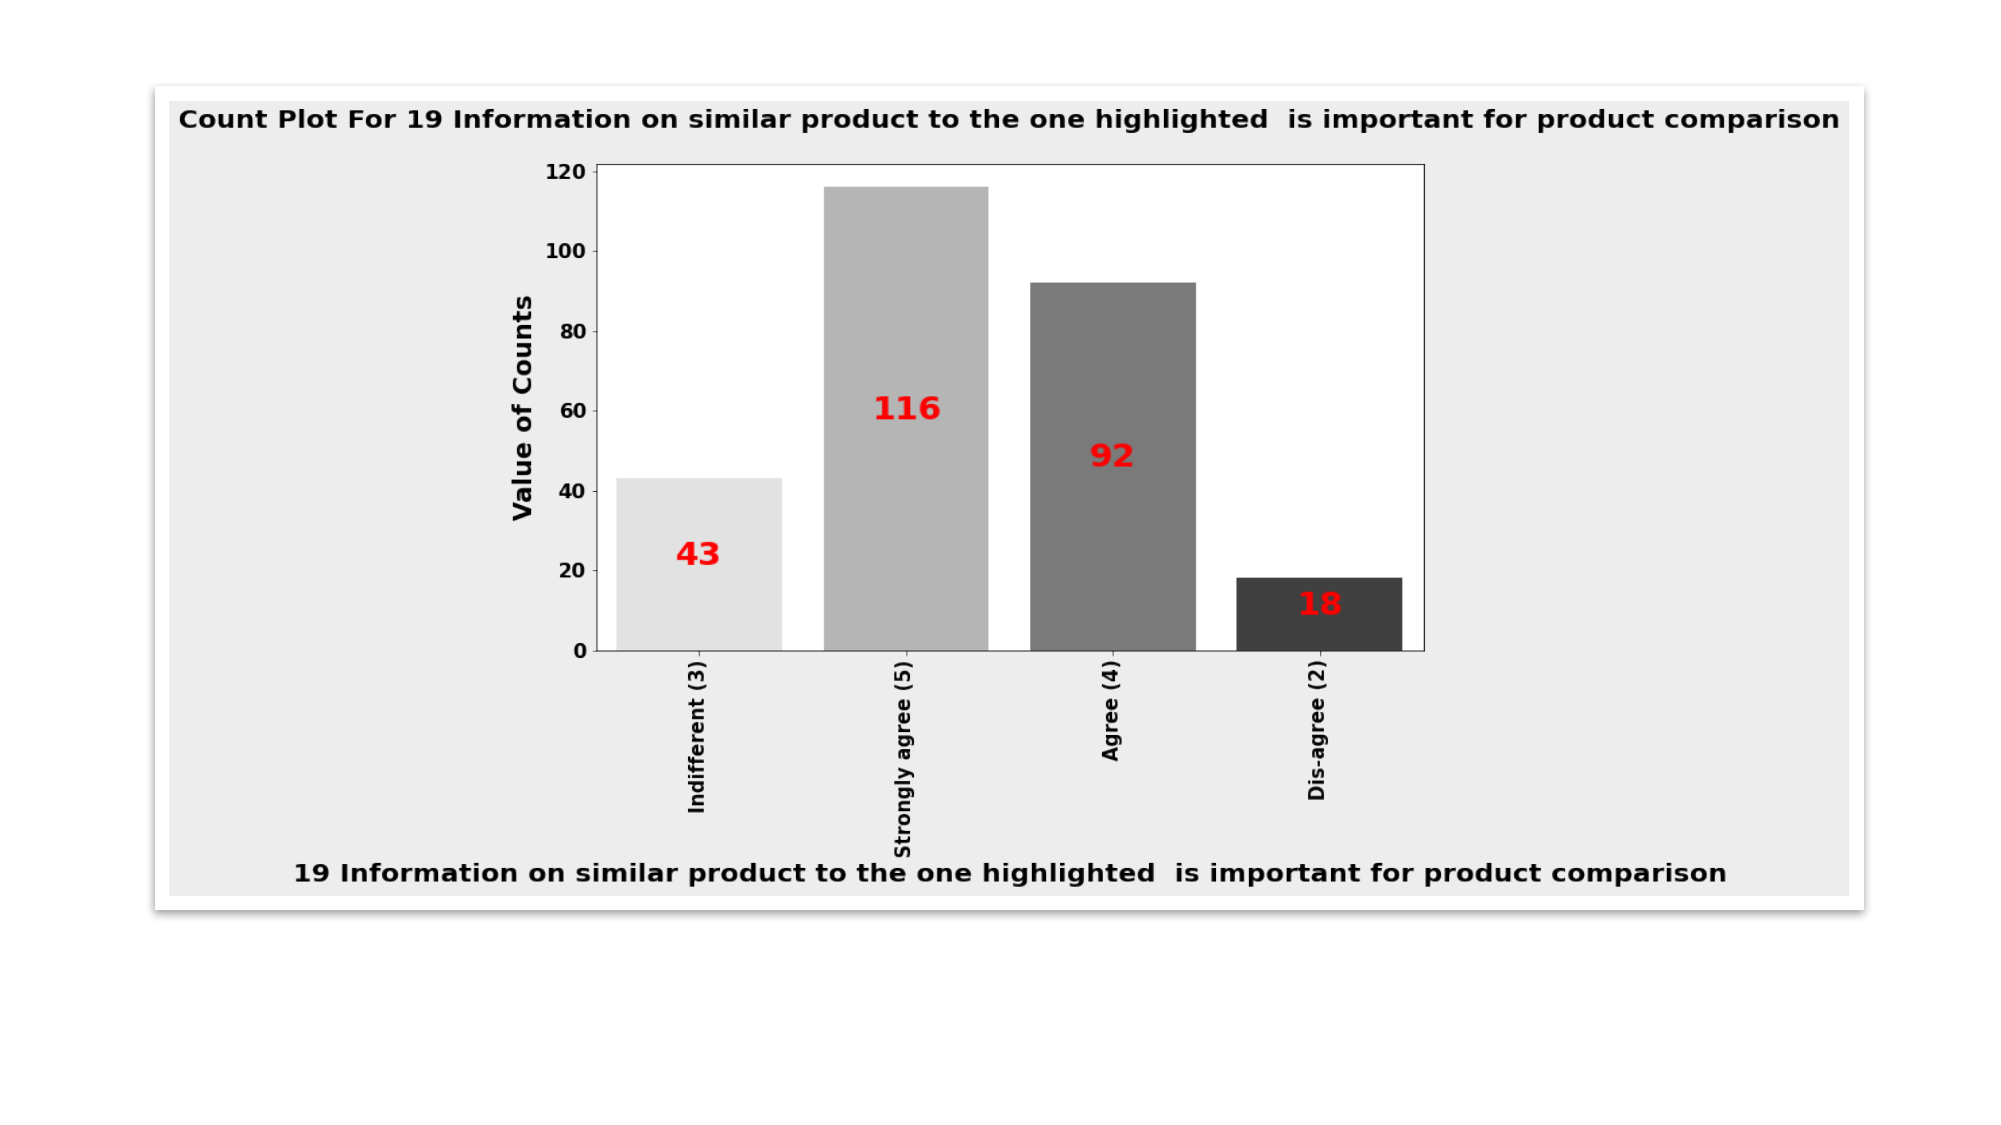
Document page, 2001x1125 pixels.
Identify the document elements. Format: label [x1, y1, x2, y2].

picture [169, 100, 1850, 896]
